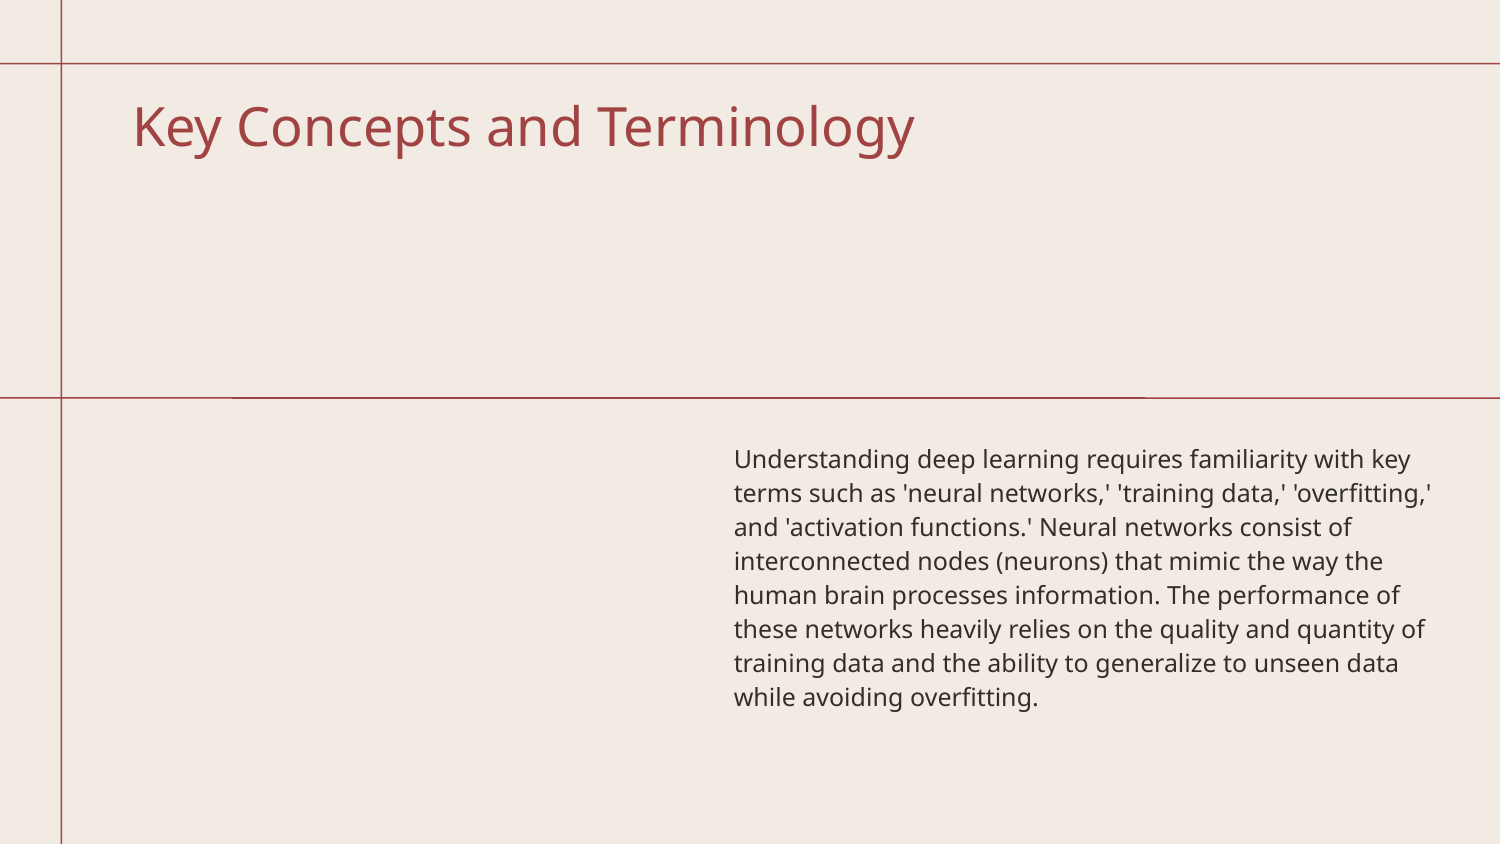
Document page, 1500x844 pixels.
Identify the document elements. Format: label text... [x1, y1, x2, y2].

subtitle Understanding deep learning requires familiarity with key terms such as 'neural networks,' 'training data,' 'overfitting,' and 'activation functions.' Neural networks consist of interconnected nodes (neurons) that mimic the way the human brain processes information. The performance of these networks heavily relies on the quality and quantity of training data and the ability to generalize to unseen data while avoiding overfitting. [681, 426, 1463, 807]
title Key Concepts and Terminology [117, 73, 1193, 363]
